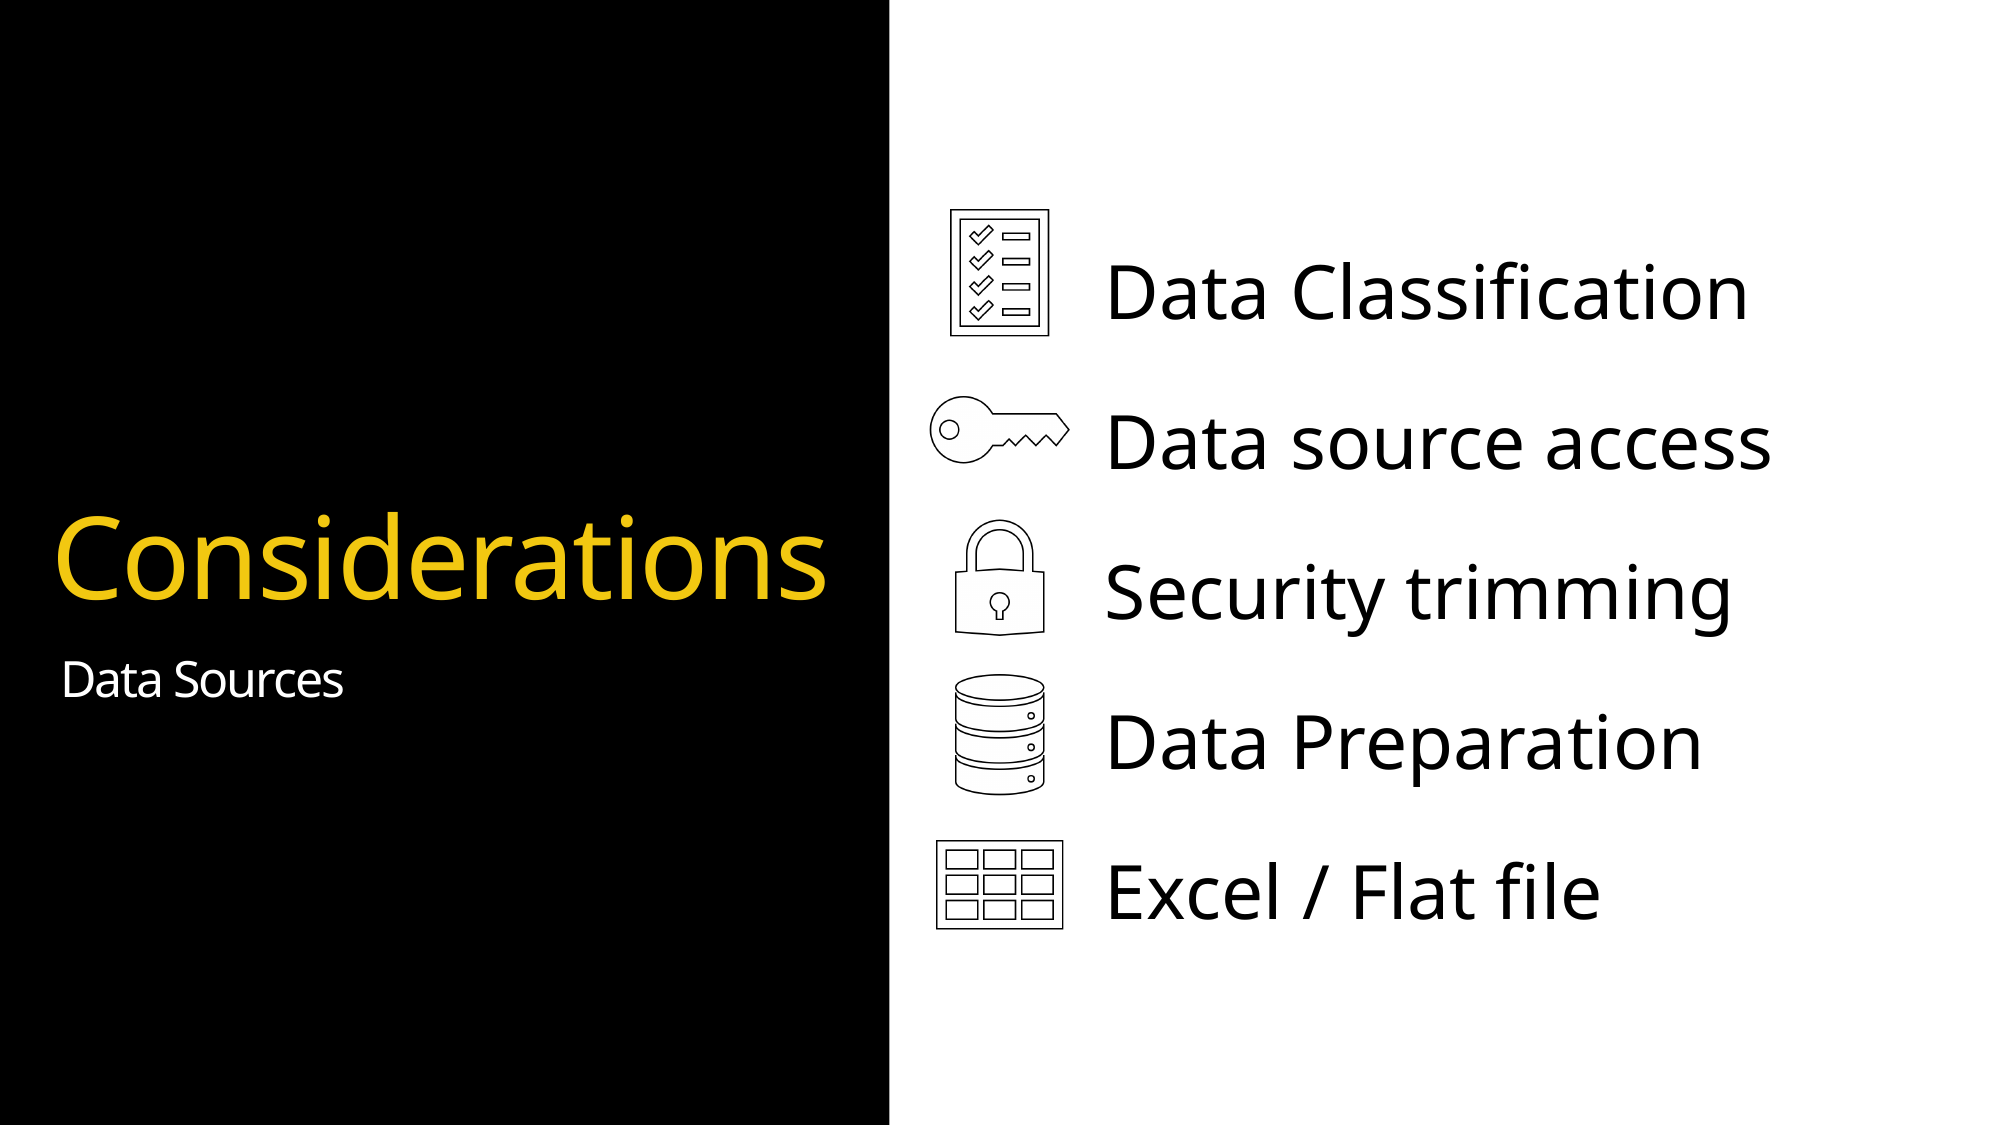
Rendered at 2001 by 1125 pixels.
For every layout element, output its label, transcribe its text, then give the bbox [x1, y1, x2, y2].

text_box Data Classification Data source access Security trimming Data Preparation Excel / Flat file [1074, 175, 1892, 959]
text_box Data Sources [35, 591, 867, 772]
picture [924, 659, 1076, 960]
picture [924, 196, 1076, 348]
title Considerations [27, 369, 859, 756]
picture [924, 354, 1076, 654]
